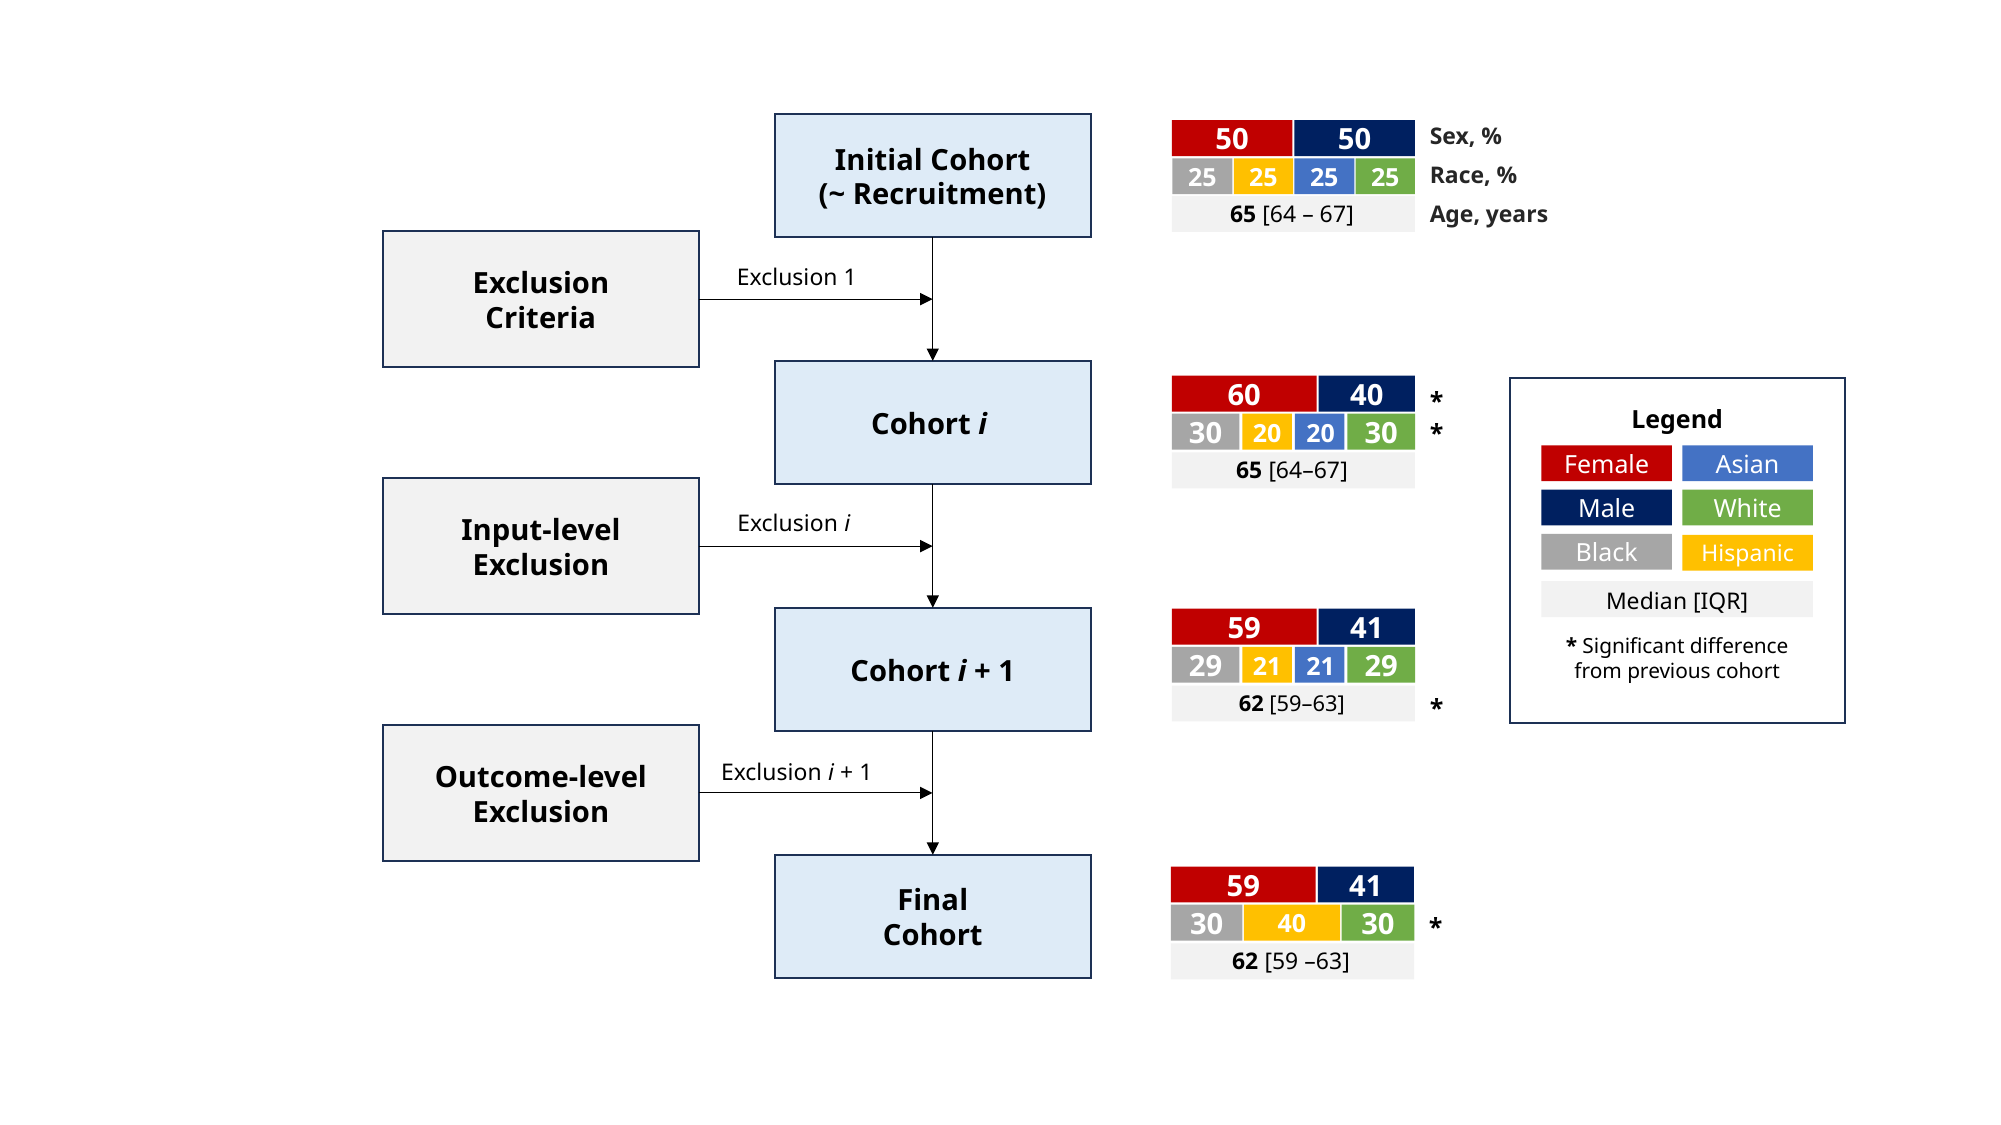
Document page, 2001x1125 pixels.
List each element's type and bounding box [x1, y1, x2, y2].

text_box [383, 114, 1845, 983]
